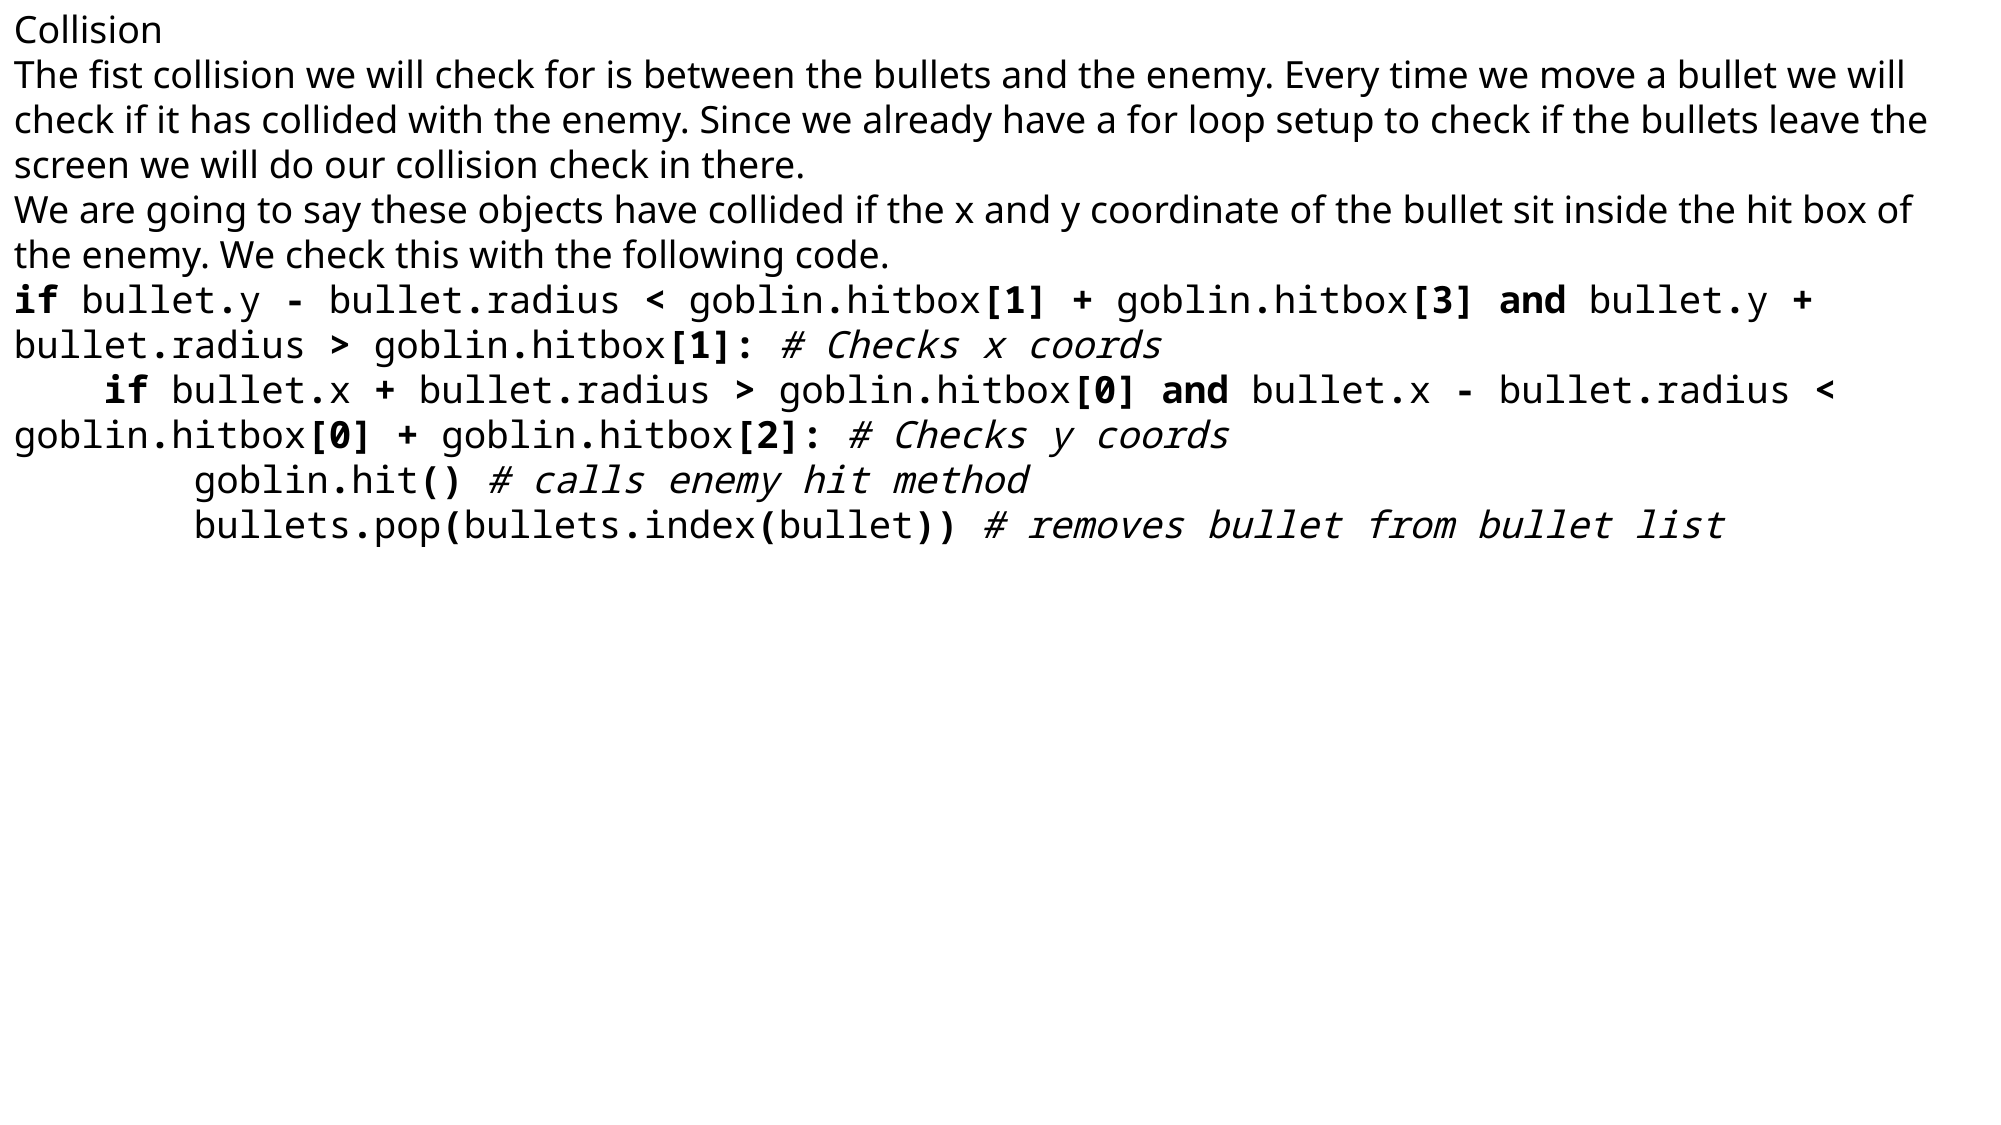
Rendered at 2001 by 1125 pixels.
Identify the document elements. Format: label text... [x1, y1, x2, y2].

text_box Collision The fist collision we will check for is between the bullets and the enemy. Every time we move a bullet we will check if it has collided with the enemy. Since we already have a for loop setup to check if the bullets leave the screen we will do our collision check in there. We are going to say these objects have collided if the x and y coordinate of the bullet sit inside the hit box of the enemy. We check this with the following code. if bullet.y - bullet.radius < goblin.hitbox[1] + goblin.hitbox[3] and bullet.y + bullet.radius > goblin.hitbox[1]: # Checks x coords if bullet.x + bullet.radius > goblin.hitbox[0] and bullet.x - bullet.radius < goblin.hitbox[0] + goblin.hitbox[2]: # Checks y coords goblin.hit() # calls enemy hit method bullets.pop(bullets.index(bullet)) # removes bullet from bullet list [0, 0, 1985, 554]
